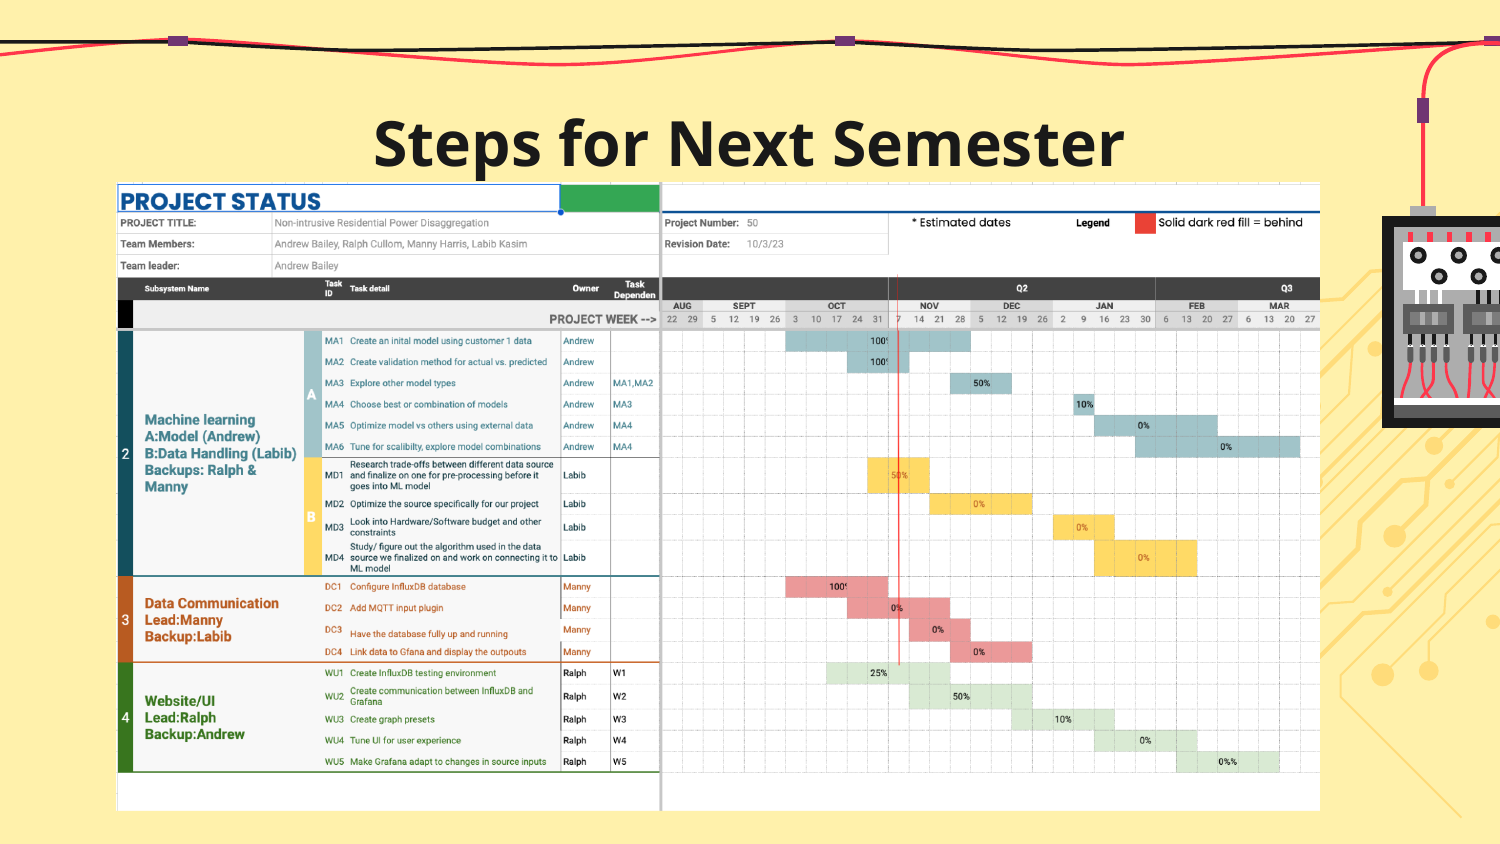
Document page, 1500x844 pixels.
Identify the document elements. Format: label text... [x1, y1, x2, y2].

title Steps for Next Semester [301, 88, 1199, 180]
picture [116, 182, 1320, 811]
